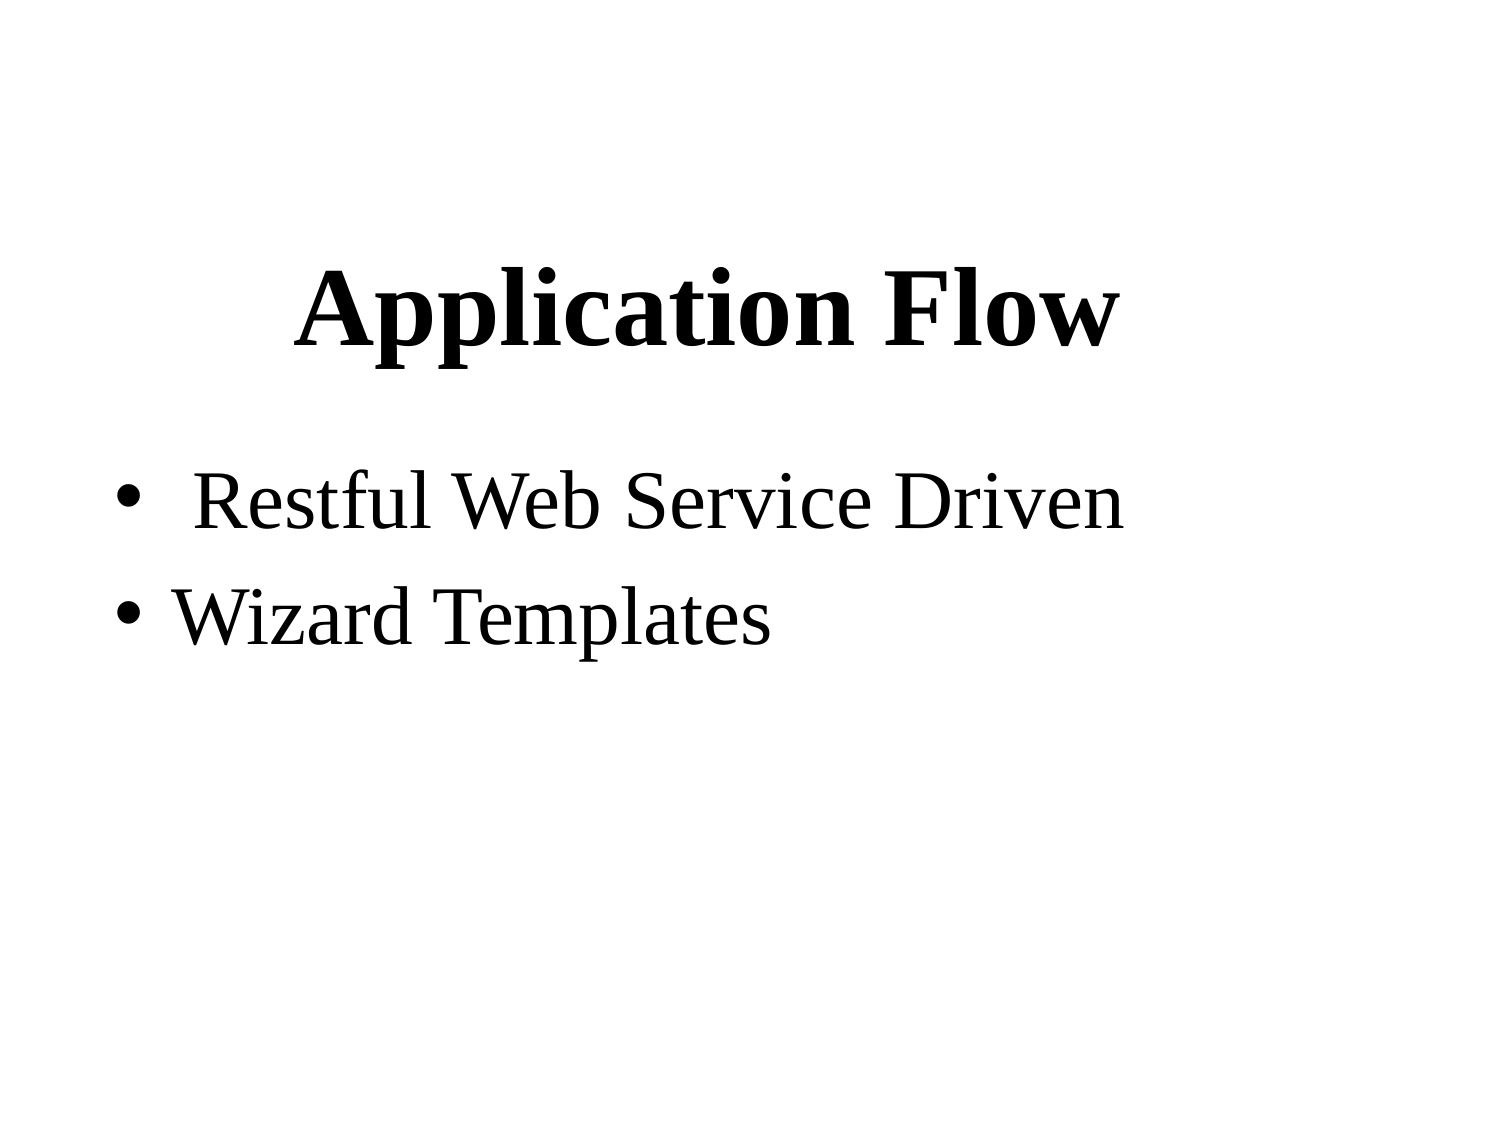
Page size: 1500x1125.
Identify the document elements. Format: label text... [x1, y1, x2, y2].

title Application Flow [0, 212, 1500, 388]
text_box Restful Web Service Driven Wizard Templates [99, 437, 1413, 925]
